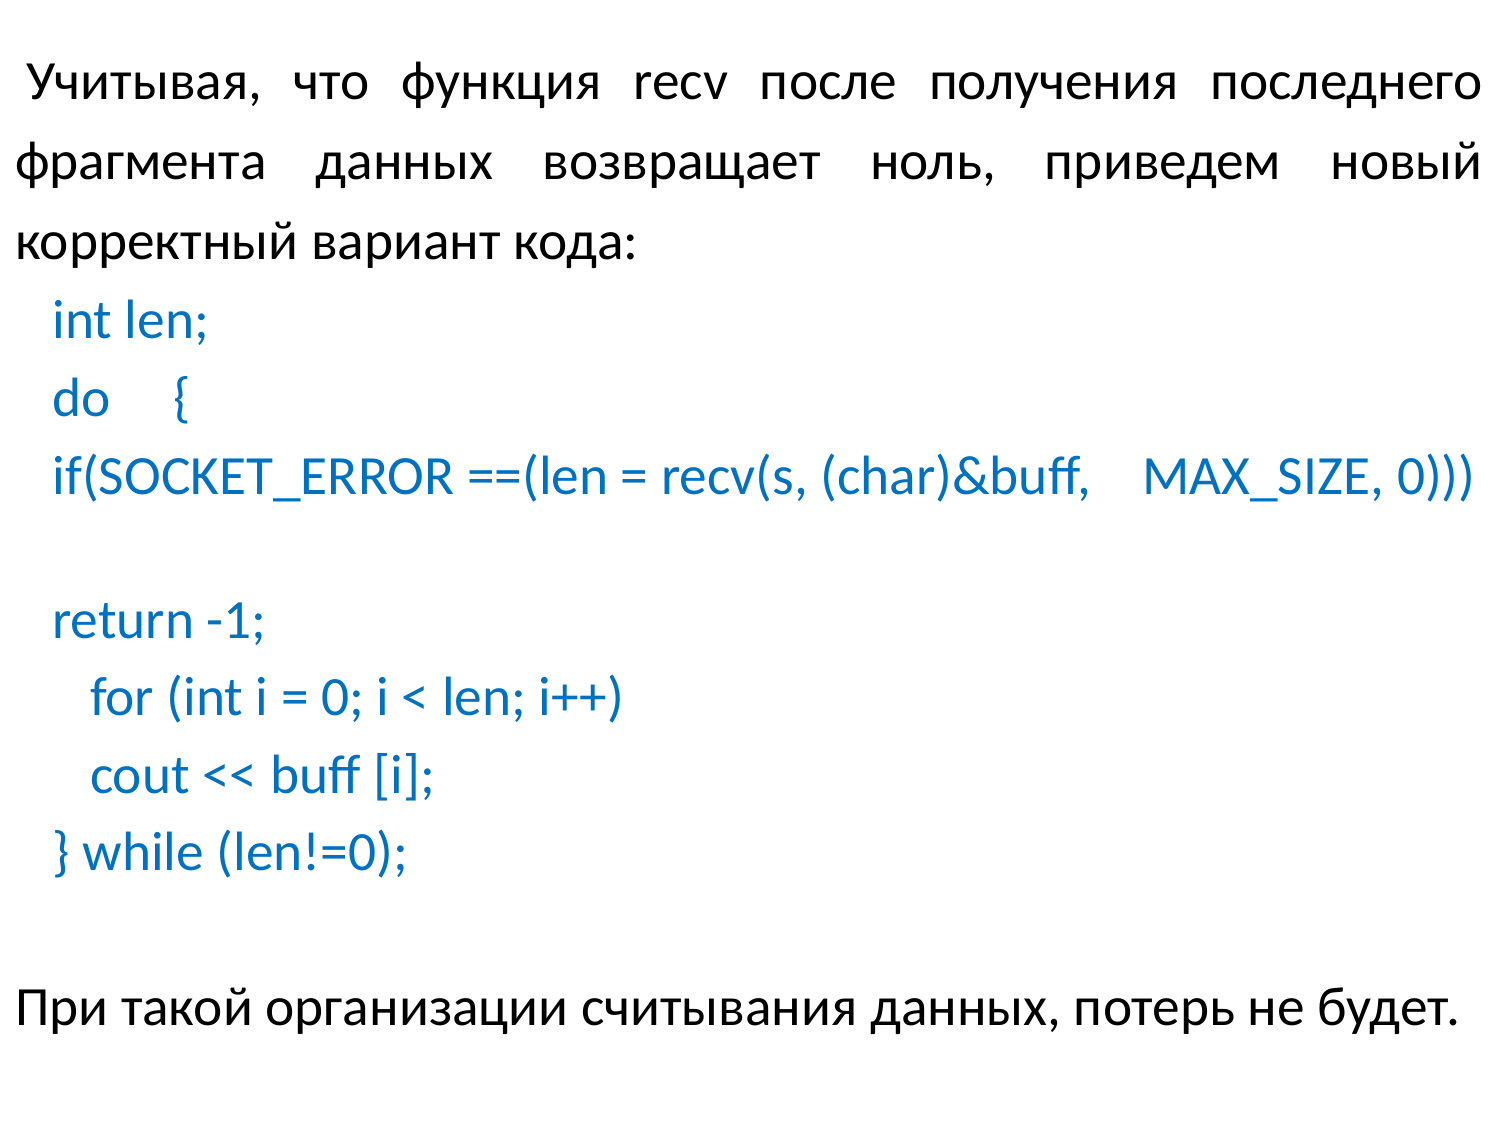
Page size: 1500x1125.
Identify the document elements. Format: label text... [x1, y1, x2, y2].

list Учитывая, что функция recv после получения последнего фрагмента данных возвращает ноль, приведем новый корректный вариант кода: int len; do { if(SOCKET_ERROR ==(len = recv(s, (char)&buff, MAX_SIZE, 0))) return -1; for (int i = 0; i < len; i++) cout << buff [i]; } while (len!=0); При такой организации считывания данных, потерь не будет. [0, 23, 1500, 1125]
